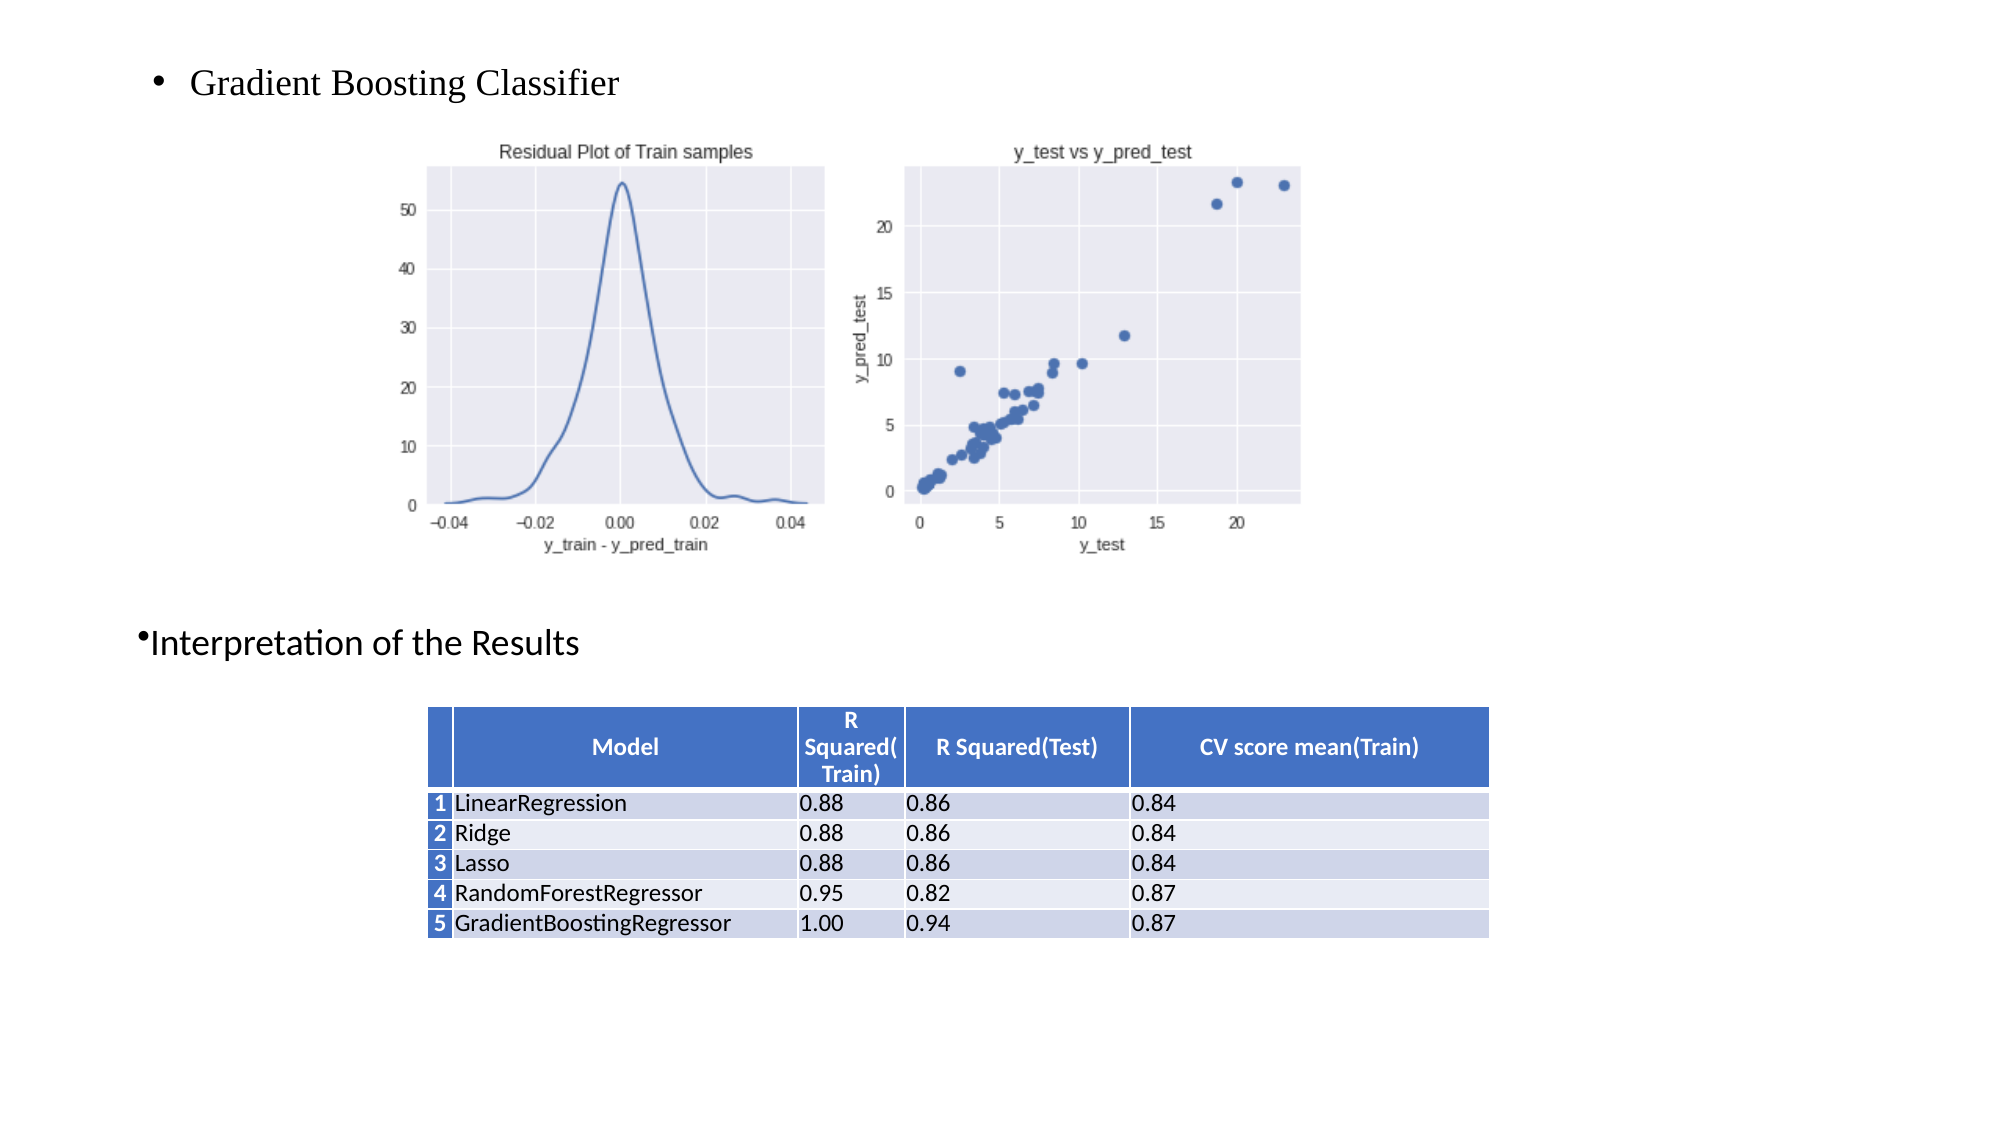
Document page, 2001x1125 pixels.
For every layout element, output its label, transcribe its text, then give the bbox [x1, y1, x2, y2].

table_cell 0.88 [799, 850, 904, 879]
table_header [428, 707, 452, 787]
table_cell 0.86 [906, 793, 1129, 819]
table_cell 0.84 [1131, 821, 1489, 849]
table_cell 0.87 [1131, 880, 1489, 908]
picture [388, 134, 1312, 563]
table_cell 0.95 [799, 880, 904, 908]
table_cell 0.86 [906, 850, 1129, 879]
table_cell 0.94 [906, 910, 1129, 938]
table_cell 3 [428, 850, 452, 879]
table_cell 0.88 [799, 821, 904, 849]
table_cell Lasso [454, 850, 797, 879]
table_cell 0.84 [1131, 793, 1489, 819]
table_cell RandomForestRegressor [454, 880, 797, 908]
table_cell 5 [428, 910, 452, 938]
table_header R Squared(Test) [906, 707, 1129, 787]
list Gradient Boosting Classifier [137, 671, 1863, 1005]
text_box Interpretation of the Results [122, 610, 2000, 671]
table_cell 0.88 [799, 793, 904, 819]
table_cell 0.82 [906, 880, 1129, 908]
table_cell 1.00 [799, 910, 904, 938]
table_header CV score mean(Train) [1131, 707, 1489, 787]
table_cell 0.87 [1131, 910, 1489, 938]
table_cell 2 [428, 821, 452, 849]
table_cell 0.84 [1131, 850, 1489, 879]
table_cell 0.86 [906, 821, 1129, 849]
table_cell 4 [428, 880, 452, 908]
table_header Model [454, 707, 797, 787]
list Gradient Boosting Classifier [137, 55, 1863, 610]
table_cell LinearRegression [454, 793, 797, 819]
table_cell GradientBoostingRegressor [454, 910, 797, 938]
table_header R Squared(Train) [799, 707, 904, 787]
table_cell 1 [428, 793, 452, 819]
table_cell Ridge [454, 821, 797, 849]
